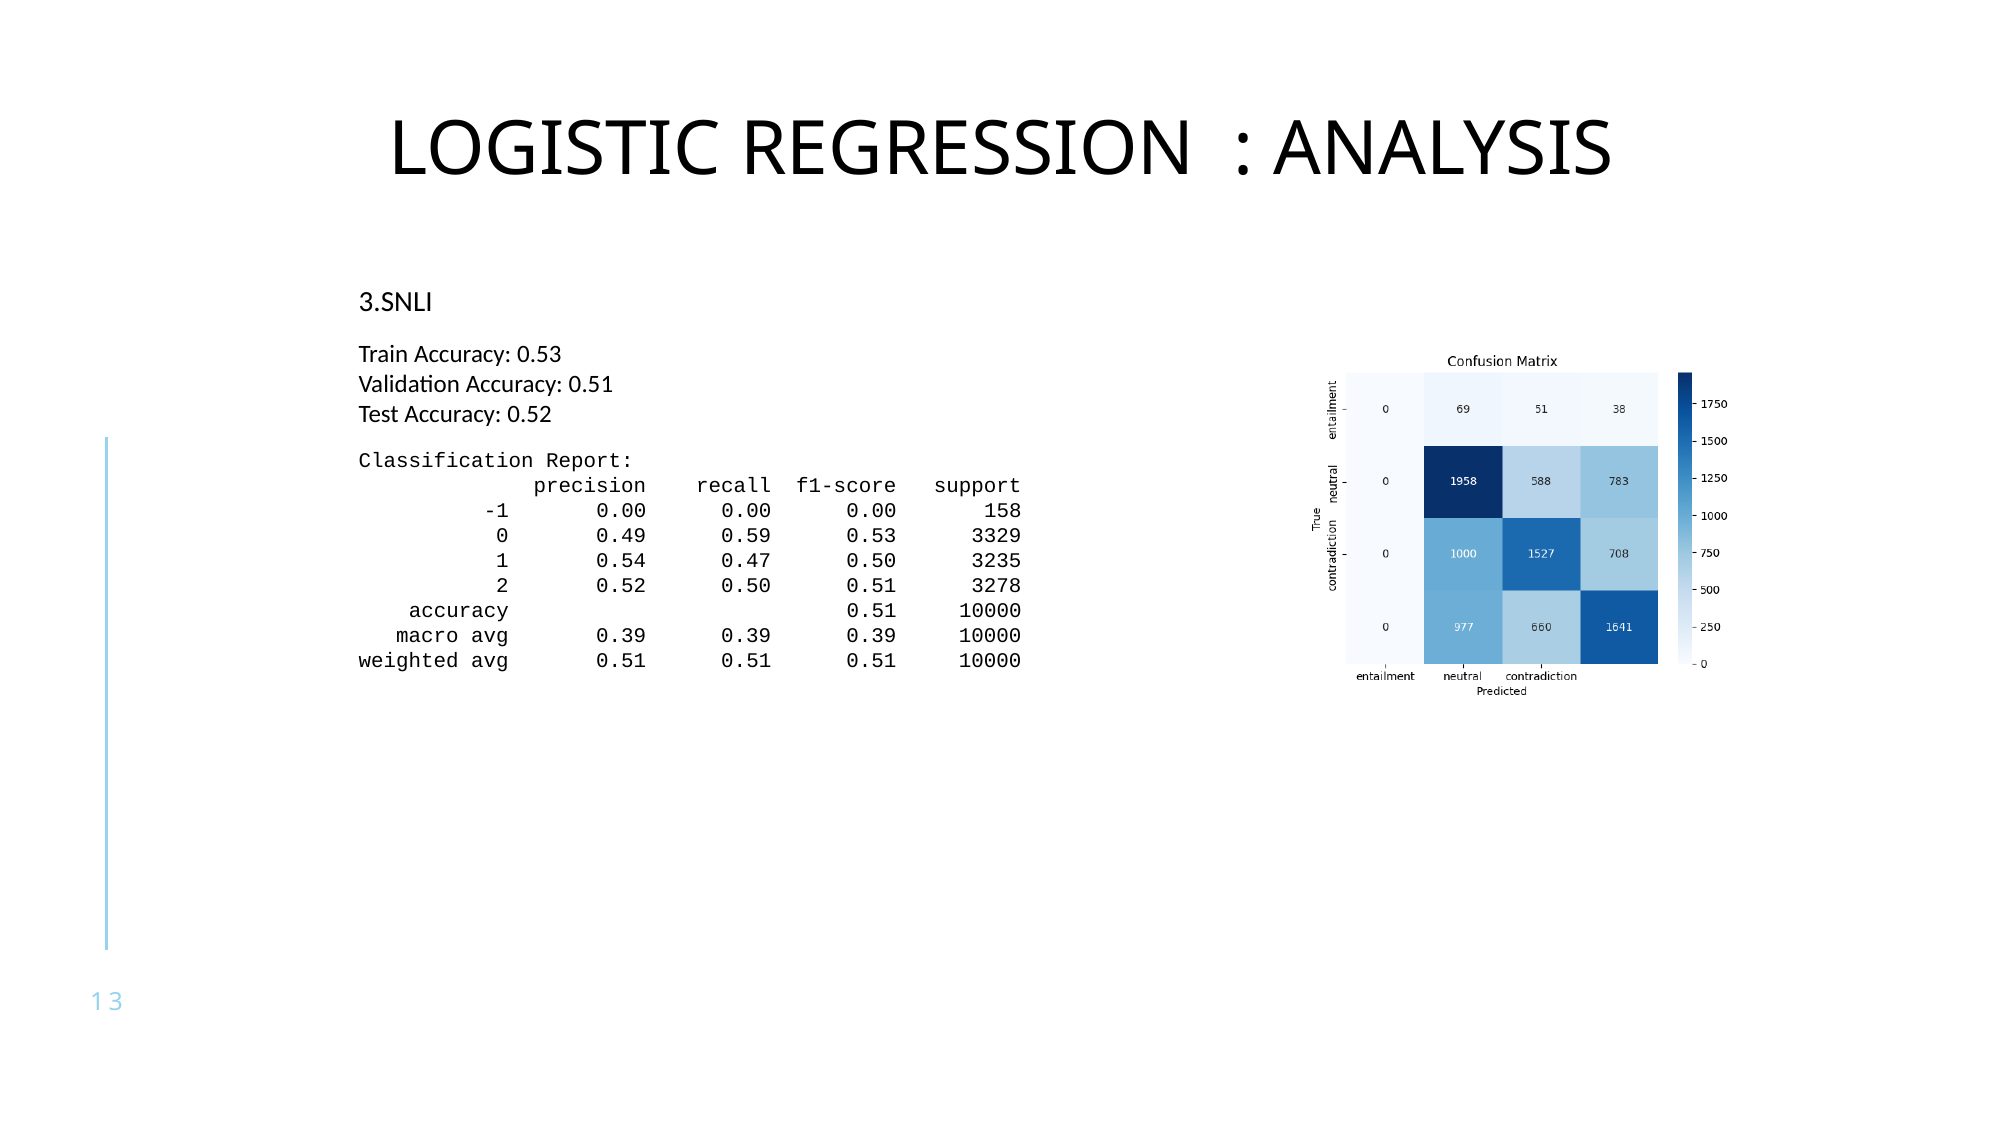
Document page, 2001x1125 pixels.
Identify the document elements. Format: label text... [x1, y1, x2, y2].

text_box 3.SNLI Train Accuracy: 0.53 Validation Accuracy: 0.51 Test Accuracy: 0.52 Classification Report: precision recall f1-score support -1 0.00 0.00 0.00 158 0 0.49 0.59 0.53 3329 1 0.54 0.47 0.50 3235 2 0.52 0.50 0.51 3278 accuracy 0.51 10000 macro avg 0.39 0.39 0.39 10000 weighted avg 0.51 0.51 0.51 10000 [343, 274, 1085, 680]
picture [1304, 347, 1735, 705]
title LOGISTIC REGRESSION : ANALYSIS [195, 99, 1808, 207]
text_box [143, 227, 1757, 1018]
slide_number 13 [68, 987, 143, 1018]
